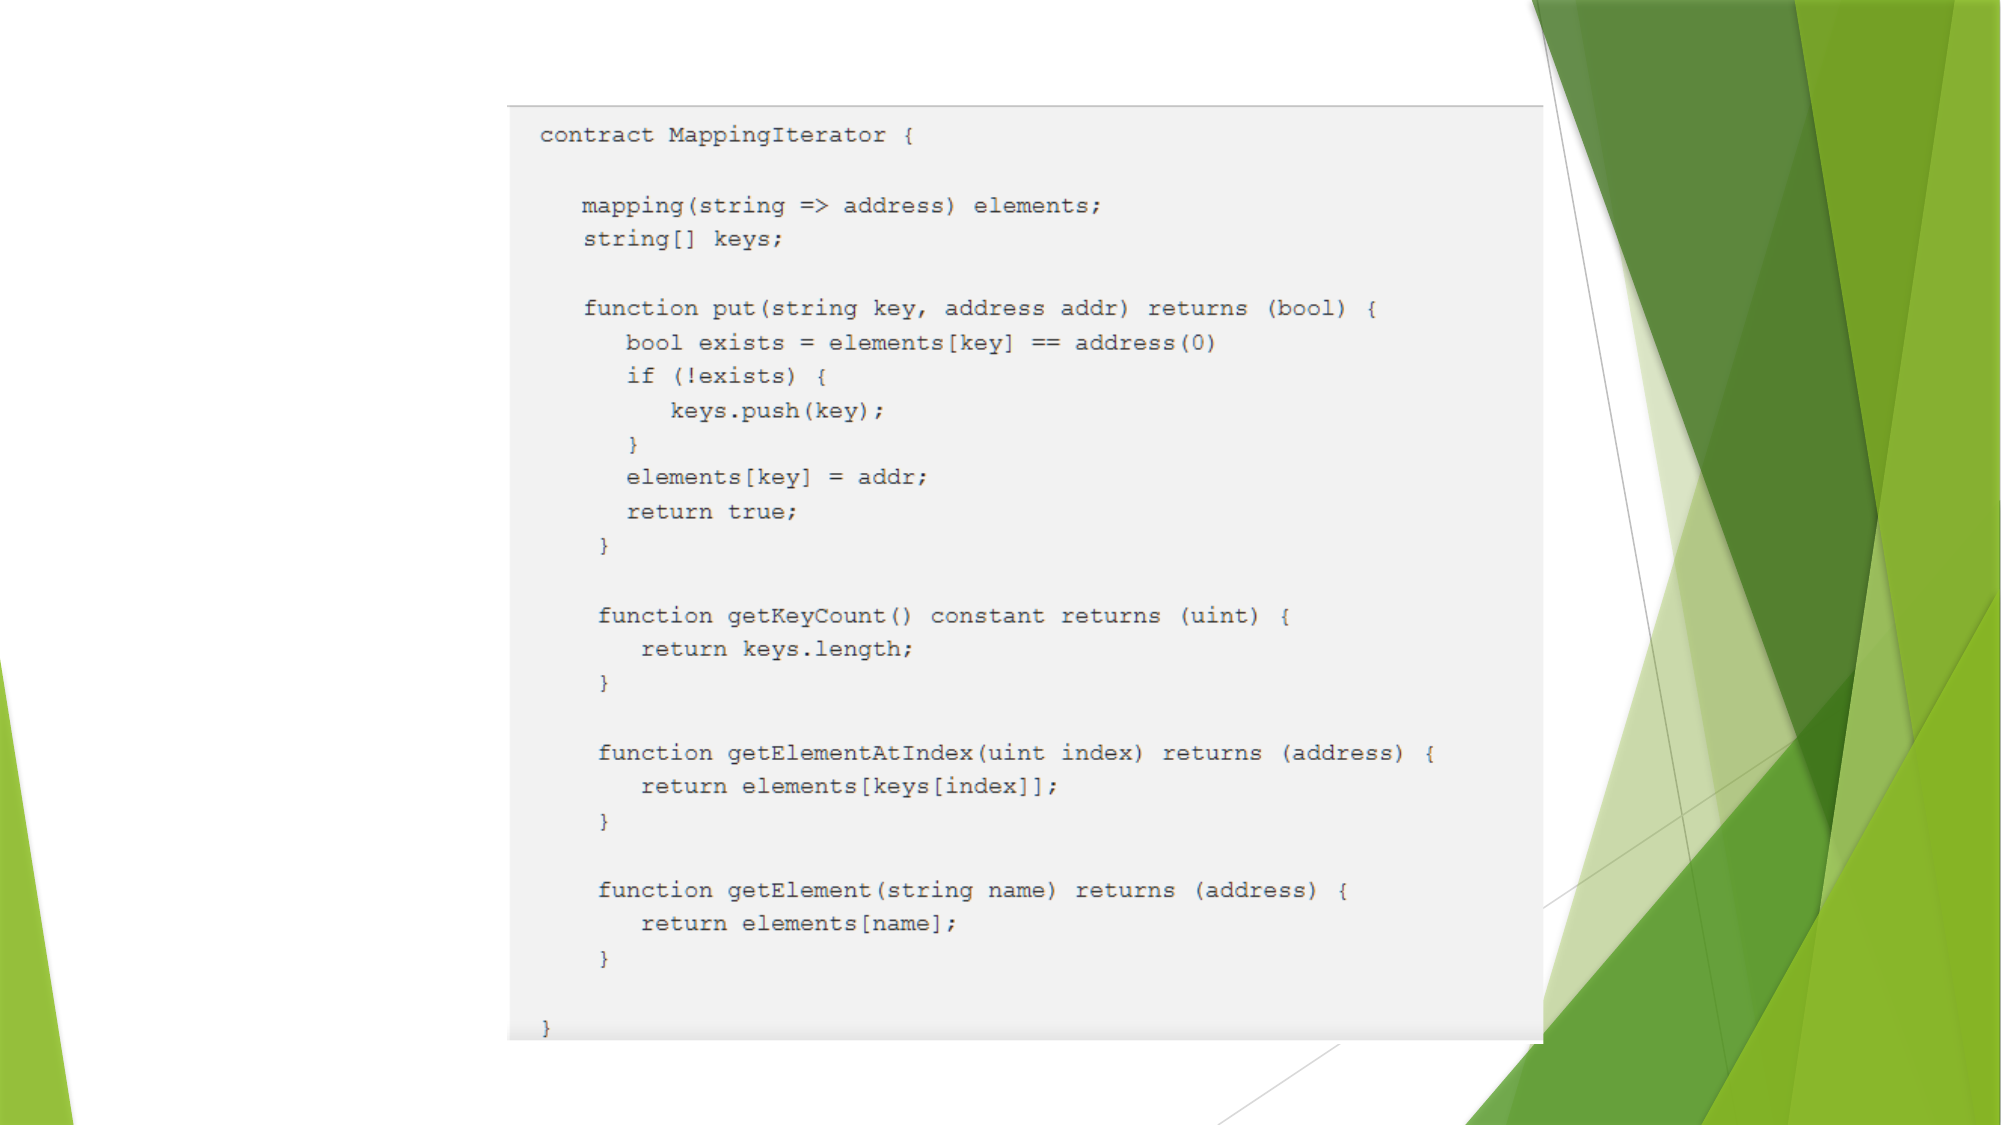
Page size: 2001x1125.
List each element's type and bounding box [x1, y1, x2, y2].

list [506, 101, 1544, 1044]
